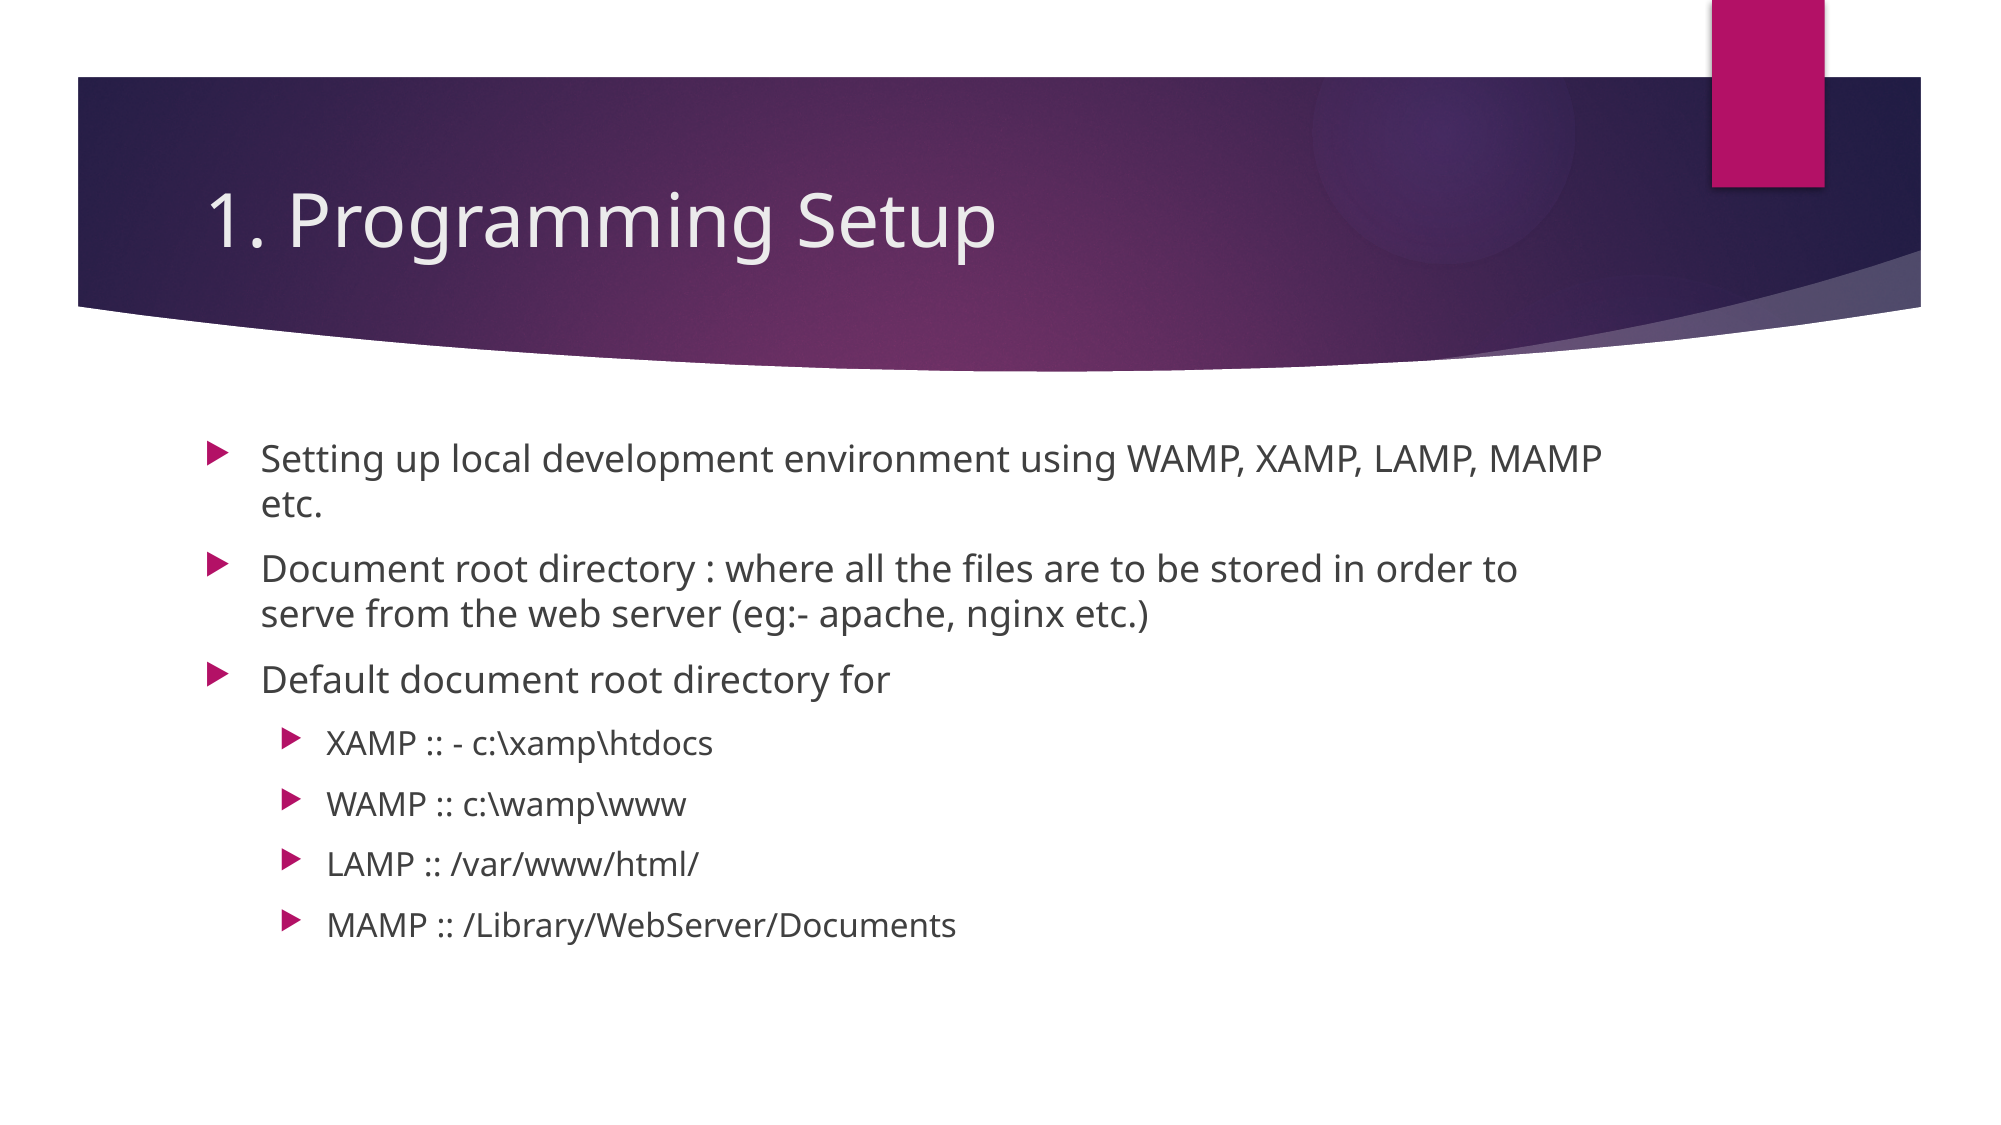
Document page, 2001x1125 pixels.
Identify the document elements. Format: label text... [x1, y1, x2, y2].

list Setting up local development environment using WAMP, XAMP, LAMP, MAMP etc. Document root directory : where all the files are to be stored in order to serve from the web server (eg:- apache, nginx etc.) Default document root directory for XAMP :: - c:\xamp\htdocs WAMP :: c:\wamp\www LAMP :: /var/www/html/ MAMP :: /Library/WebServer/Documents [189, 427, 1638, 988]
title 1. Programming Setup [189, 159, 1627, 276]
